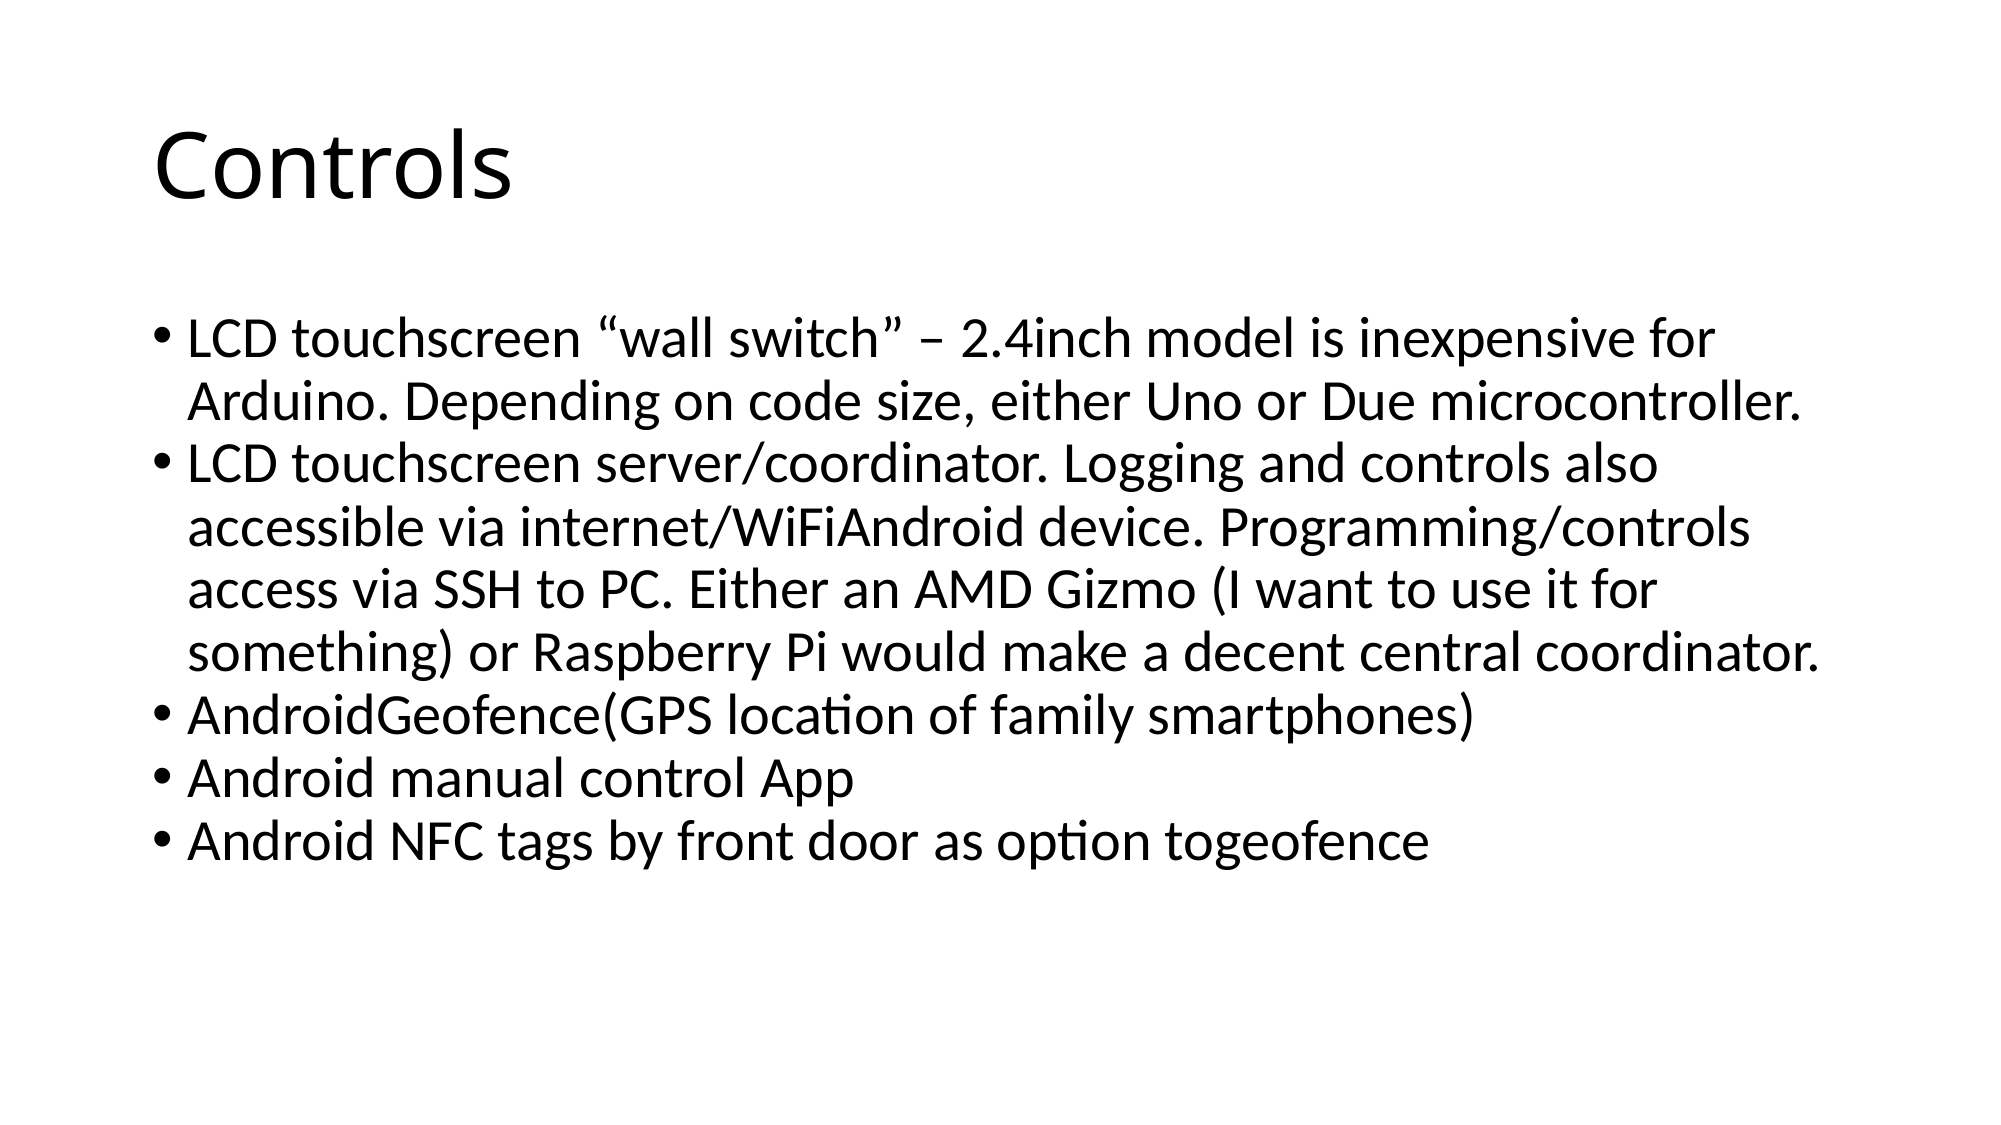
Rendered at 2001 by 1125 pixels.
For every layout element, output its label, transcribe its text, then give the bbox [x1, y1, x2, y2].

text_box LCD touchscreen “wall switch” – 2.4inch model is inexpensive for Arduino. Depending on code size, either Uno or Due microcontroller. LCD touchscreen server/coordinator. Logging and controls also accessible via internet/WiFiAndroid device. Programming/controls access via SSH to PC. Either an AMD Gizmo (I want to use it for something) or Raspberry Pi would make a decent central coordinator. AndroidGeofence(GPS location of family smartphones) Android manual control App Android NFC tags by front door as option togeofence [137, 299, 1863, 1014]
text_box Controls [137, 59, 1863, 278]
